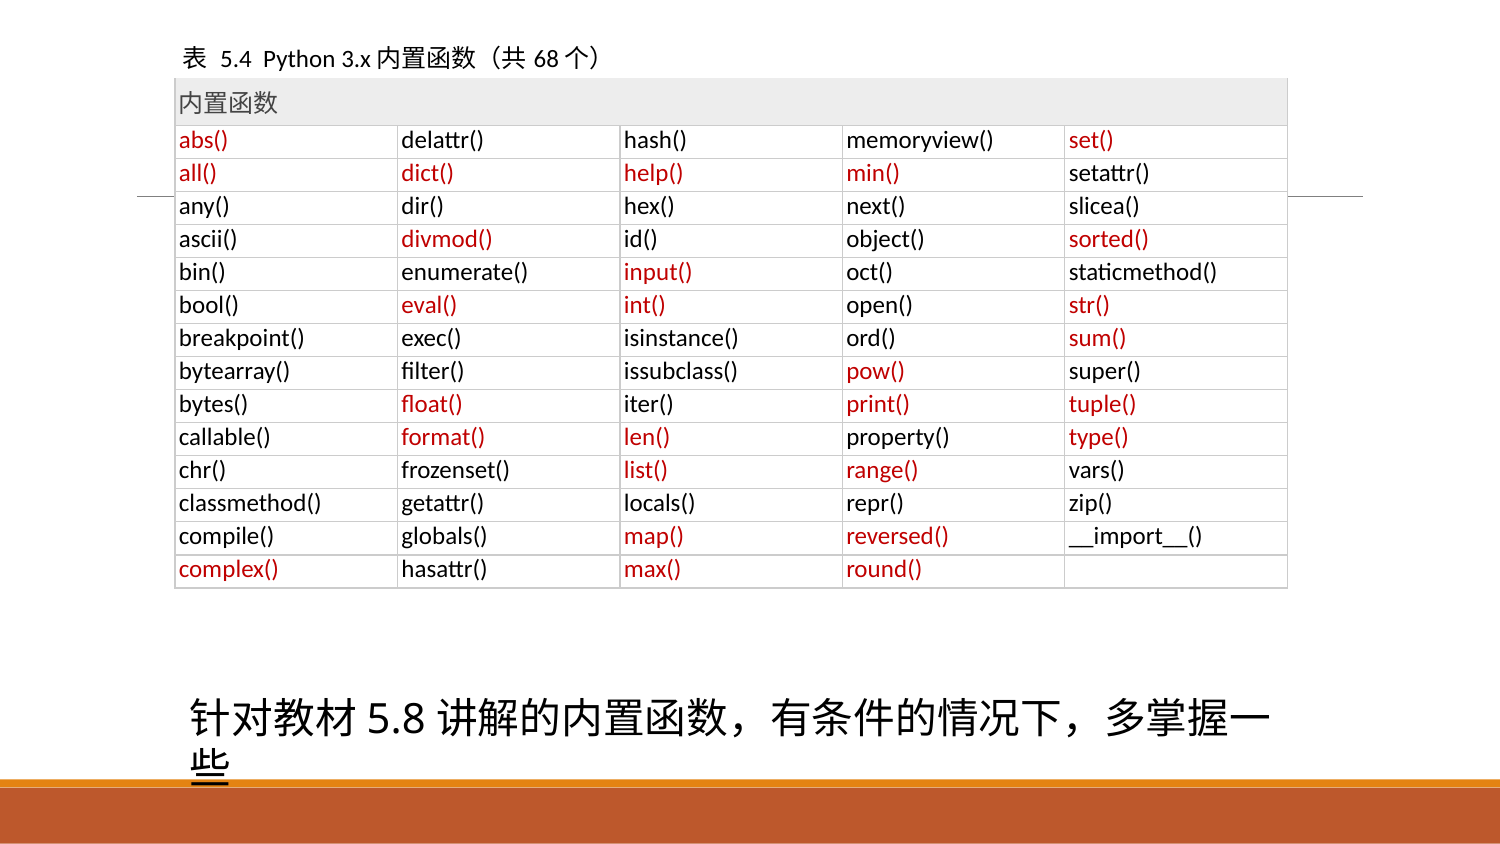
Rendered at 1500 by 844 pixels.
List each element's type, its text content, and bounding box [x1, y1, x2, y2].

table_cell exec() [398, 324, 619, 356]
table_cell delattr() [398, 126, 619, 158]
table_cell list() [621, 456, 842, 488]
table_cell bool() [176, 291, 397, 323]
table_cell filter() [398, 357, 619, 389]
table_cell isinstance() [621, 324, 842, 356]
table_cell bin() [176, 258, 397, 290]
table_cell sum() [1065, 324, 1287, 356]
table_cell open() [843, 291, 1064, 323]
table_cell slicea() [1065, 192, 1287, 224]
table_cell next() [843, 192, 1064, 224]
table_cell all() [176, 159, 397, 191]
table_cell type() [1065, 423, 1287, 455]
table_cell 内置函数 [176, 78, 1287, 125]
table_cell chr() [176, 456, 397, 488]
table_cell hash() [621, 126, 842, 158]
table_cell str() [1065, 291, 1287, 323]
table_cell pow() [843, 357, 1064, 389]
table_cell hasattr() [398, 556, 619, 587]
table_cell globals() [398, 522, 619, 554]
table_cell min() [843, 159, 1064, 191]
table_cell compile() [176, 522, 397, 554]
table_cell round() [843, 556, 1064, 587]
table_cell tuple() [1065, 390, 1287, 422]
table_cell iter() [621, 390, 842, 422]
table_cell classmethod() [176, 489, 397, 521]
table_cell abs() [176, 126, 397, 158]
table_cell property() [843, 423, 1064, 455]
table_cell eval() [398, 291, 619, 323]
table_cell setattr() [1065, 159, 1287, 191]
table_cell object() [843, 225, 1064, 257]
table_header 表 5.4 Python 3.x内置函数（共68个） [175, 34, 1287, 78]
table_cell breakpoint() [176, 324, 397, 356]
table_cell issubclass() [621, 357, 842, 389]
table_cell oct() [843, 258, 1064, 290]
table_cell map() [621, 522, 842, 554]
table_cell zip() [1065, 489, 1287, 521]
table_cell super() [1065, 357, 1287, 389]
table_cell bytearray() [176, 357, 397, 389]
table_cell divmod() [398, 225, 619, 257]
table_cell help() [621, 159, 842, 191]
table_cell memoryview() [843, 126, 1064, 158]
table_cell id() [621, 225, 842, 257]
table_cell reversed() [843, 522, 1064, 554]
table_cell enumerate() [398, 258, 619, 290]
table_cell format() [398, 423, 619, 455]
table_cell frozenset() [398, 456, 619, 488]
table_cell complex() [176, 556, 397, 587]
table_cell hex() [621, 192, 842, 224]
table_cell __import__() [1065, 522, 1287, 554]
table_cell staticmethod() [1065, 258, 1287, 290]
table_cell locals() [621, 489, 842, 521]
table_cell range() [843, 456, 1064, 488]
text_box 针对教材5.8讲解的内置函数，有条件的情况下，多掌握一些 [174, 684, 1325, 800]
table_cell set() [1065, 126, 1287, 158]
table_cell input() [621, 258, 842, 290]
table_cell len() [621, 423, 842, 455]
table_cell getattr() [398, 489, 619, 521]
table_cell max() [621, 556, 842, 587]
table_cell print() [843, 390, 1064, 422]
table_cell repr() [843, 489, 1064, 521]
table_cell ascii() [176, 225, 397, 257]
table_cell [1065, 556, 1287, 587]
table_cell vars() [1065, 456, 1287, 488]
table_cell float() [398, 390, 619, 422]
table_cell sorted() [1065, 225, 1287, 257]
table_cell dict() [398, 159, 619, 191]
table_cell dir() [398, 192, 619, 224]
table_cell ord() [843, 324, 1064, 356]
table_cell int() [621, 291, 842, 323]
table_cell any() [176, 192, 397, 224]
table_cell callable() [176, 423, 397, 455]
table_cell bytes() [176, 390, 397, 422]
